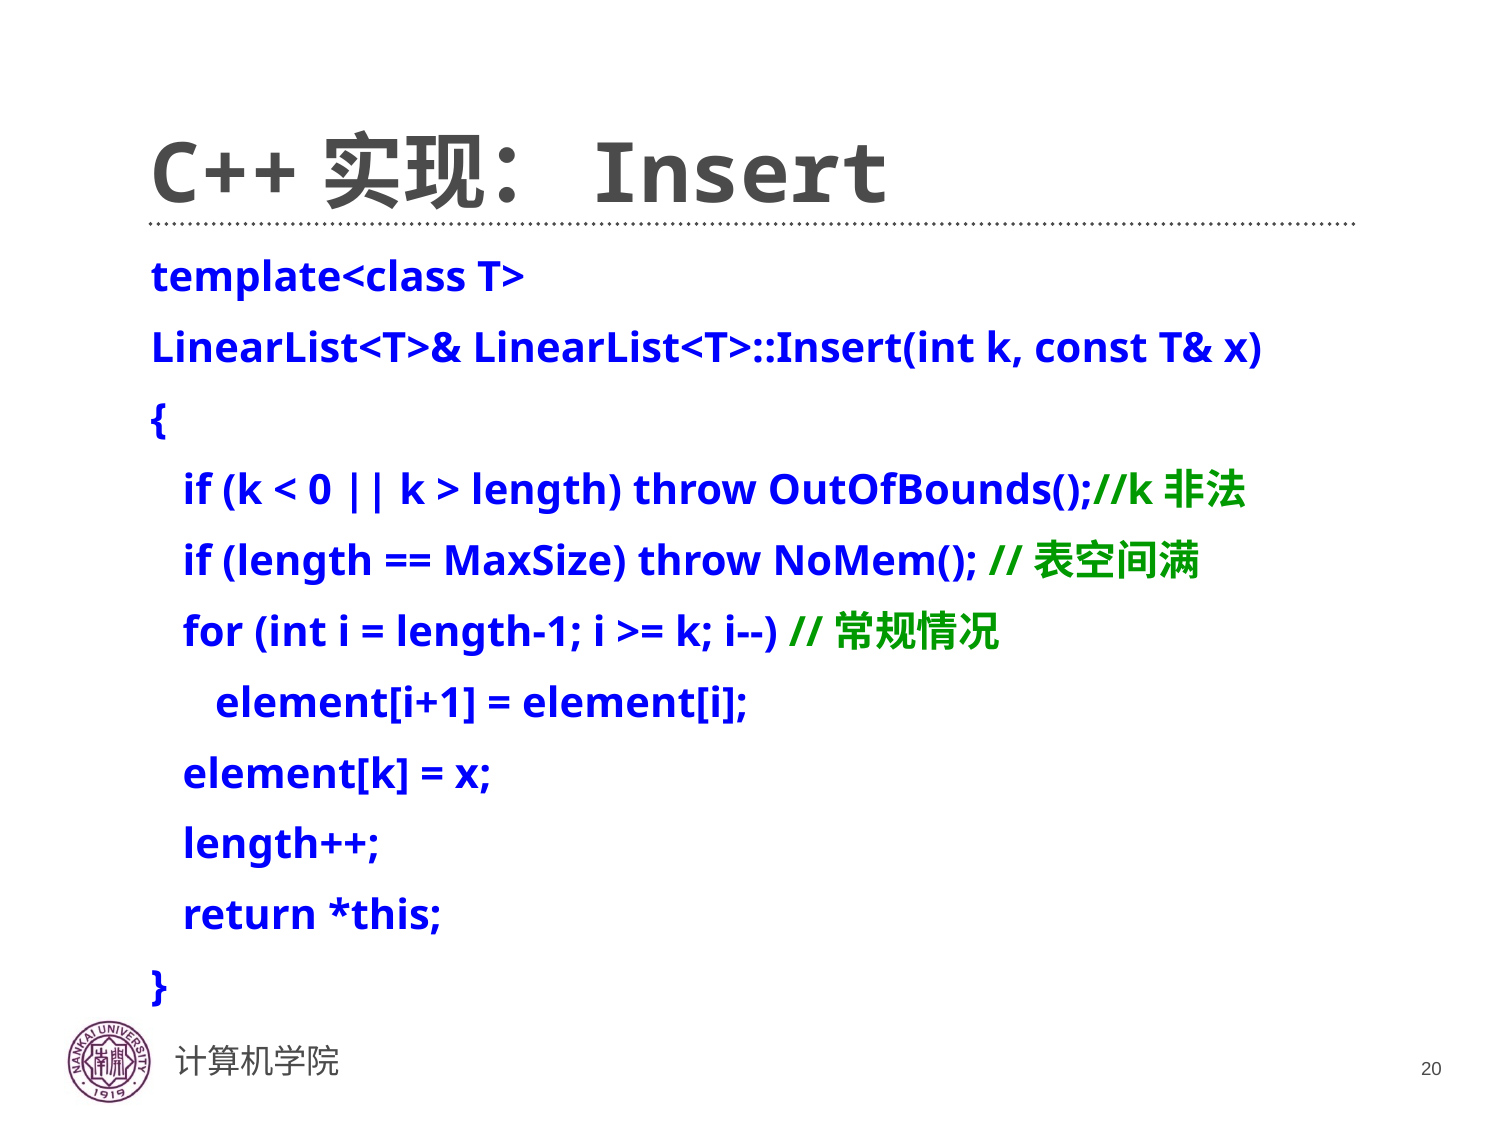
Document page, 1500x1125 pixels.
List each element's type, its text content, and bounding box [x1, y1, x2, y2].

picture [64, 1017, 154, 1106]
title C++实现：Insert [150, 82, 1360, 221]
list template<class T> LinearList<T>& LinearList<T>::Insert(int k, const T& x) { if (k < 0 || k > length) throw OutOfBounds();//k非法 if (length == MaxSize) throw NoMem(); //表空间满 for (int i = length-1; i >= k; i--) //常规情况 element[i+1] = element[i]; element[k] = x; length++; return *this; } [150, 250, 1360, 1001]
slide_number 20 [1308, 1048, 1458, 1093]
